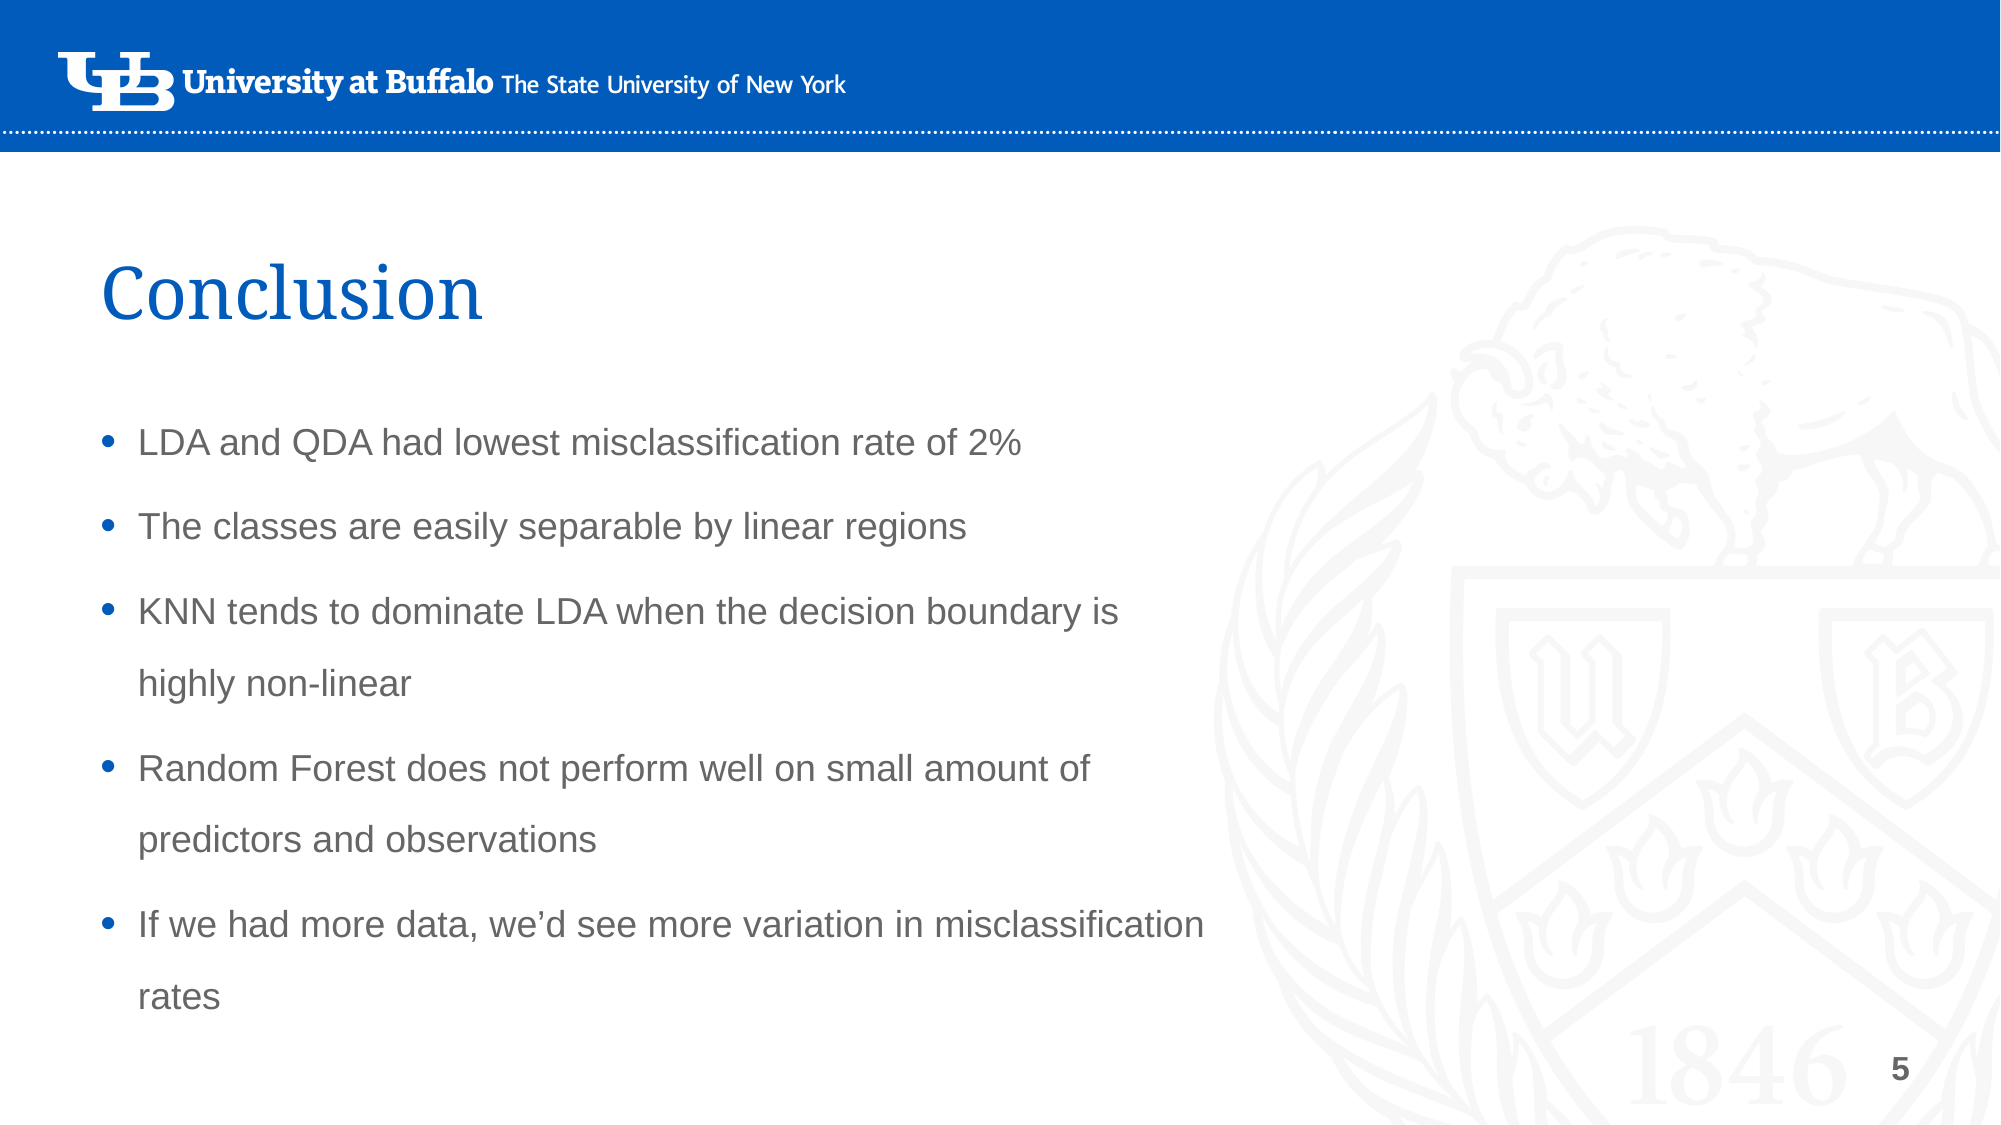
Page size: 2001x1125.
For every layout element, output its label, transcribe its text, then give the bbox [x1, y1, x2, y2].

title Conclusion [92, 245, 1234, 344]
list LDA and QDA had lowest misclassification rate of 2% The classes are easily separable by linear regions KNN tends to dominate LDA when the decision boundary is highly non-linear Random Forest does not perform well on small amount of predictors and observations If we had more data, we’d see more variation in misclassification rates [92, 382, 1234, 1035]
text_box 5 [1242, 1039, 1918, 1095]
picture [0, 0, 2001, 1125]
